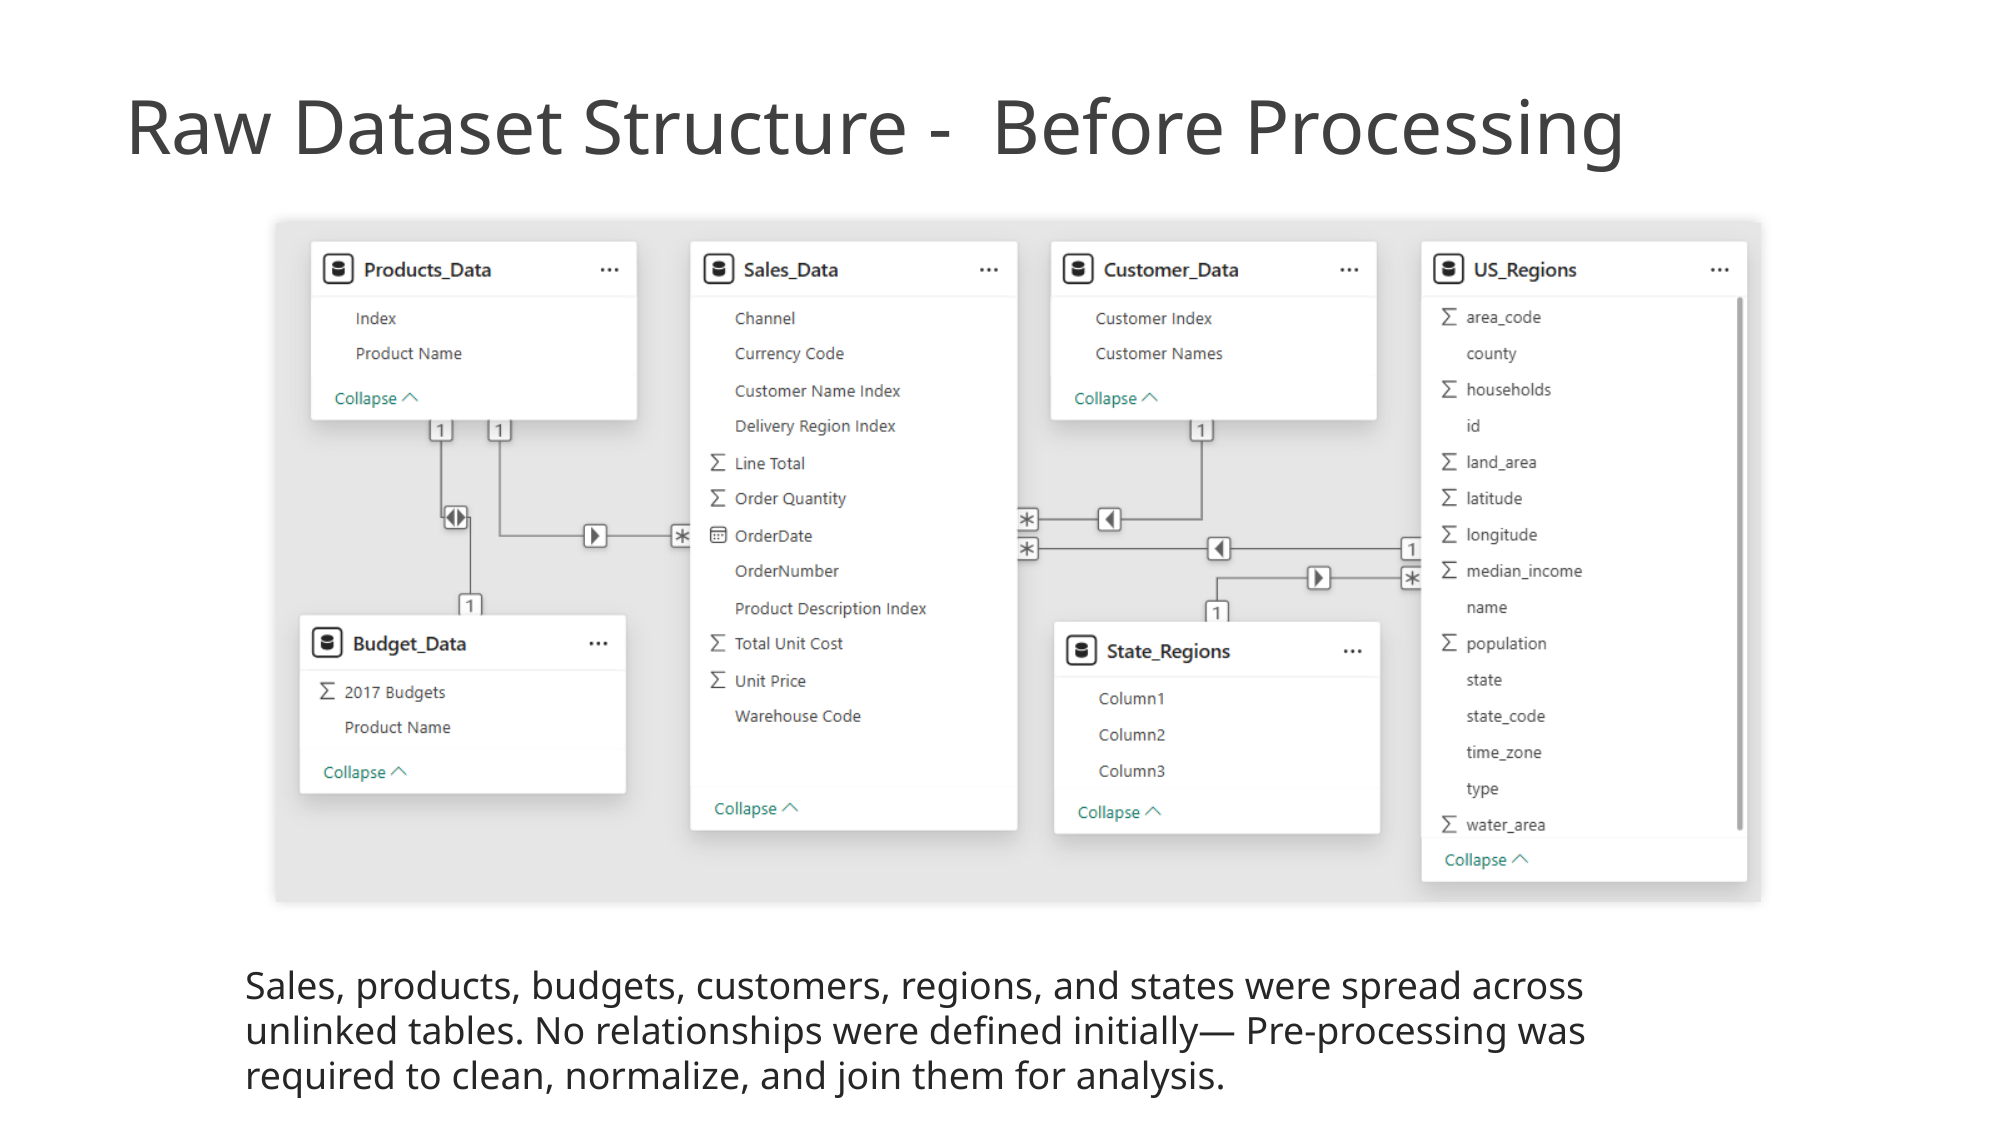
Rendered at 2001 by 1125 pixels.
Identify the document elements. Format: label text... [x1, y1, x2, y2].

text_box Raw Dataset Structure - Before Processing [124, 79, 1782, 170]
text_box Sales, products, budgets, customers, regions, and states were spread across unlinked tables. No relationships were defined initially— Pre-processing was required to clean, normalize, and join them for analysis. [230, 954, 1674, 1105]
picture [276, 223, 1761, 902]
